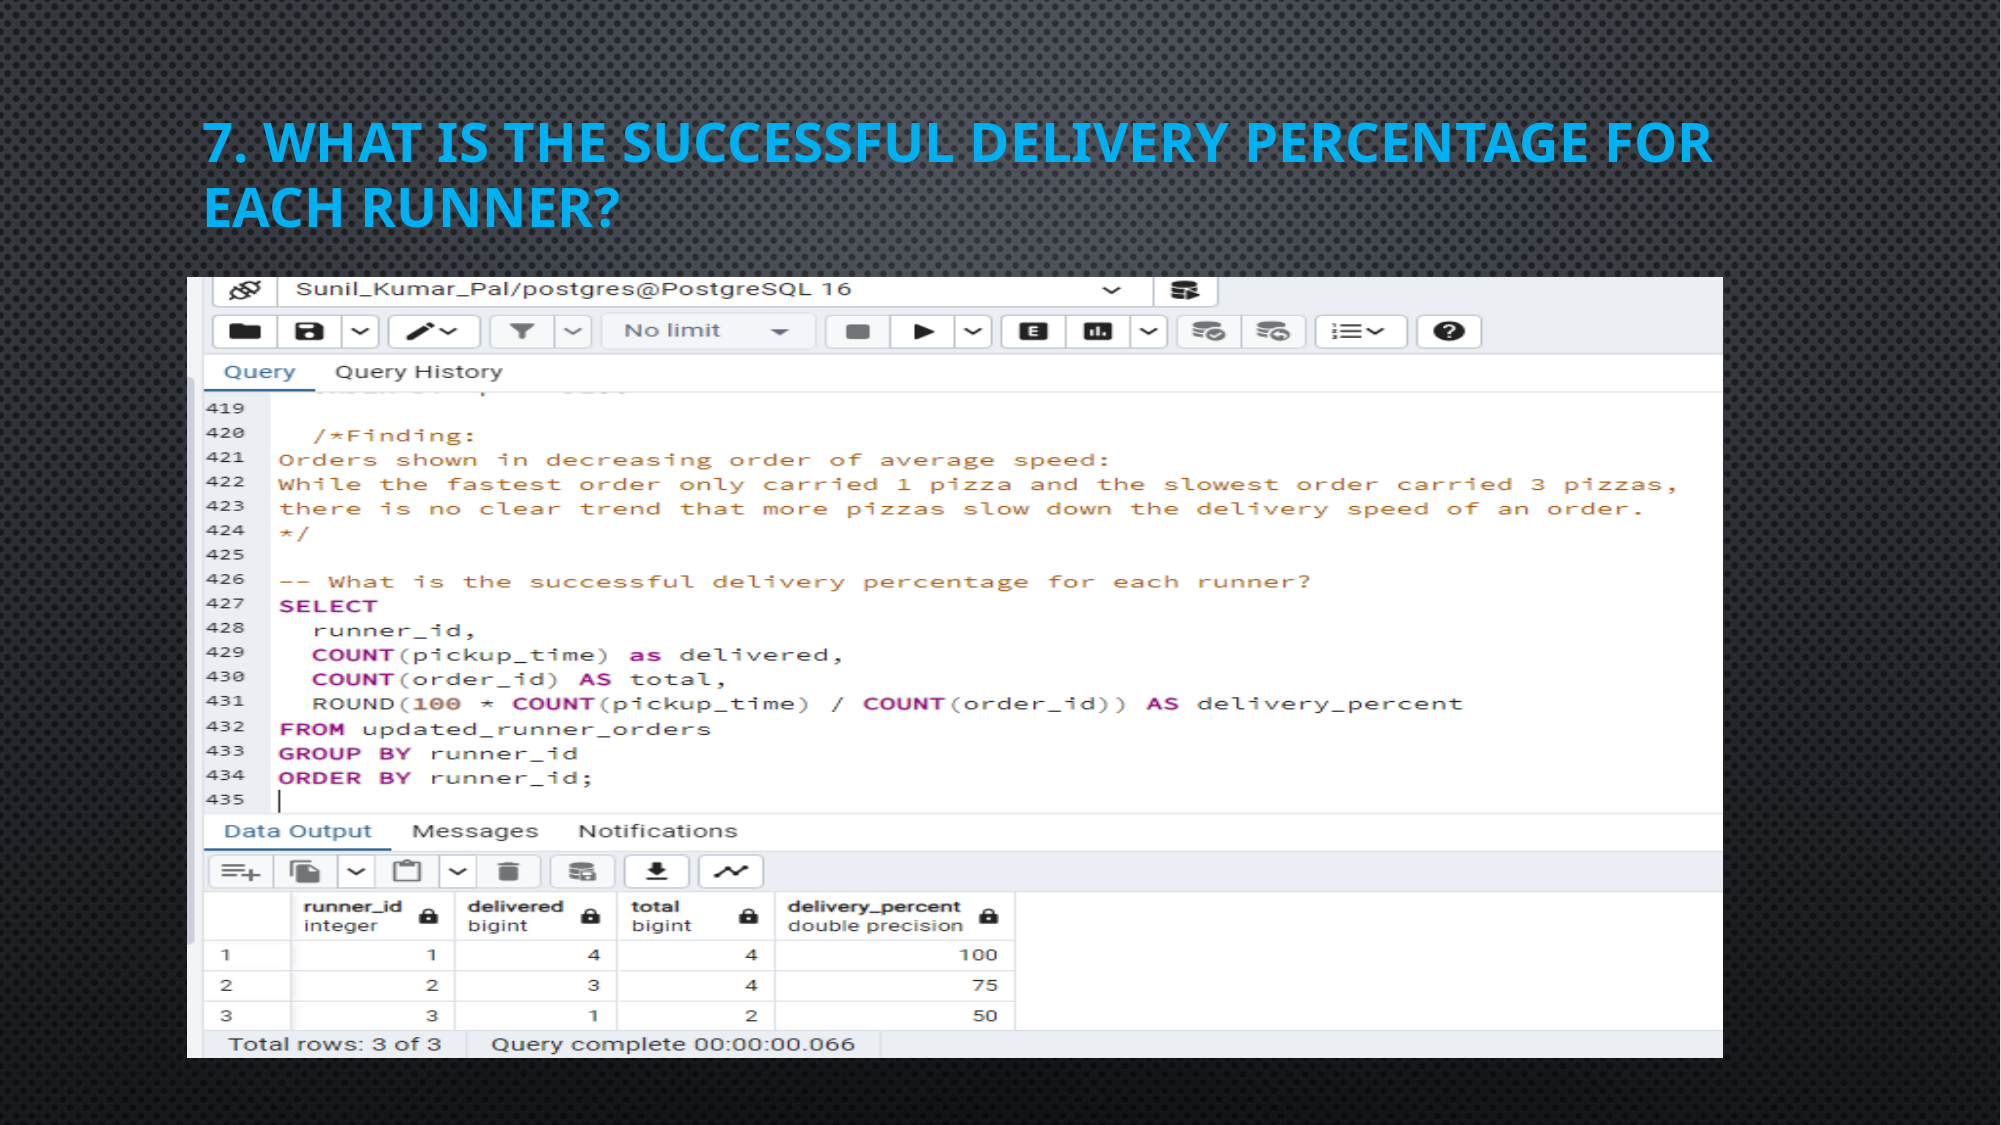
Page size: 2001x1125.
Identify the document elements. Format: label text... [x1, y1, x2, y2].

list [186, 277, 1723, 1058]
title 7. What is the successful delivery percentage for each runner? [187, 99, 1813, 247]
